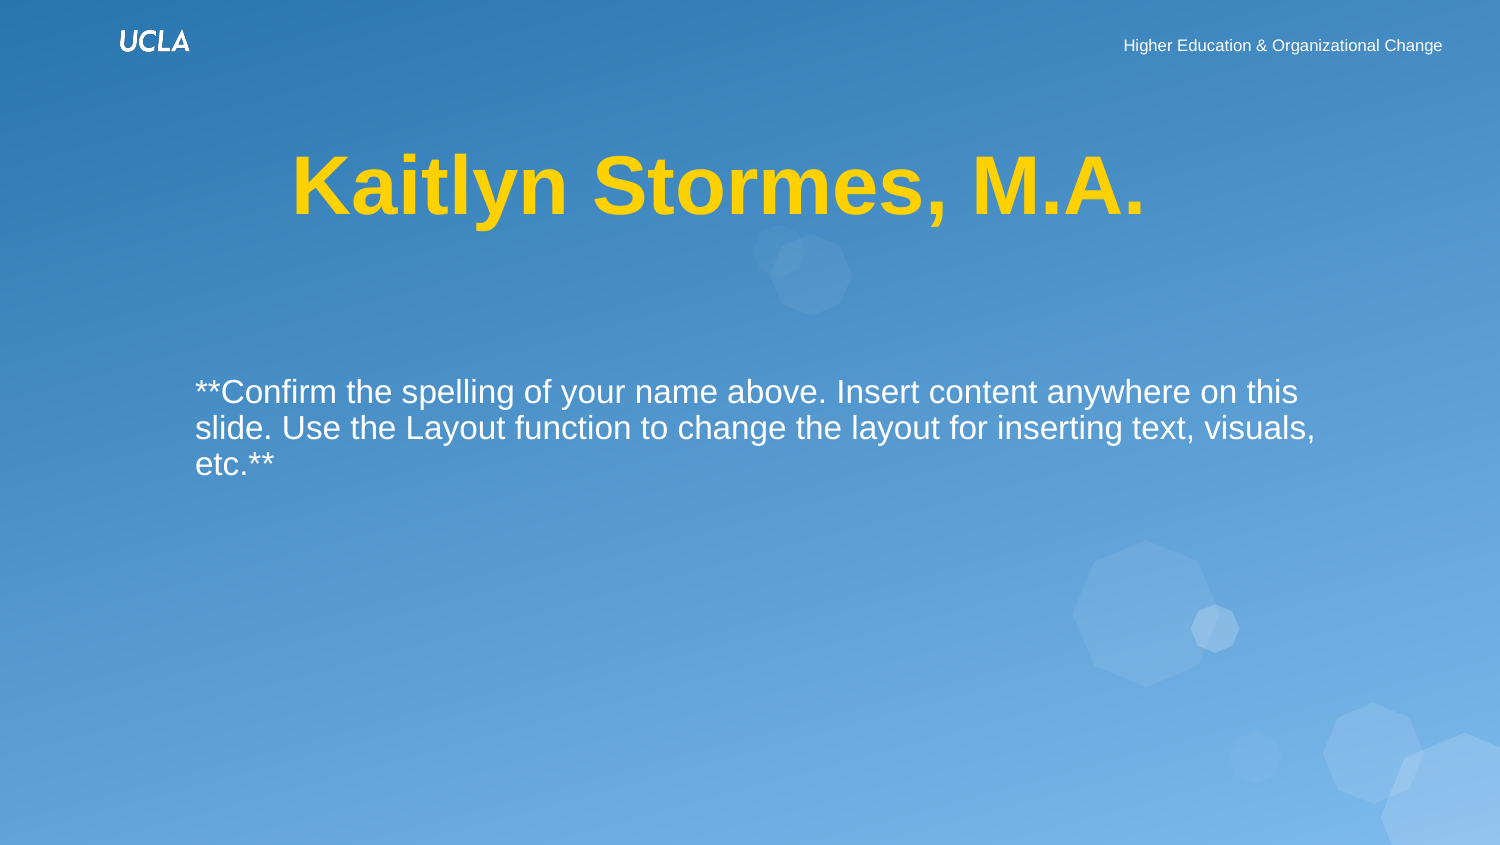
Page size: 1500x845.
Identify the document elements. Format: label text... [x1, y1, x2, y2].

title Kaitlyn Stormes, M.A. [120, 141, 1320, 233]
list **Confirm the spelling of your name above. Insert content anywhere on this slide. Use the Layout function to change the layout for inserting text, visuals, etc.** [120, 375, 1321, 485]
picture [120, 29, 190, 52]
